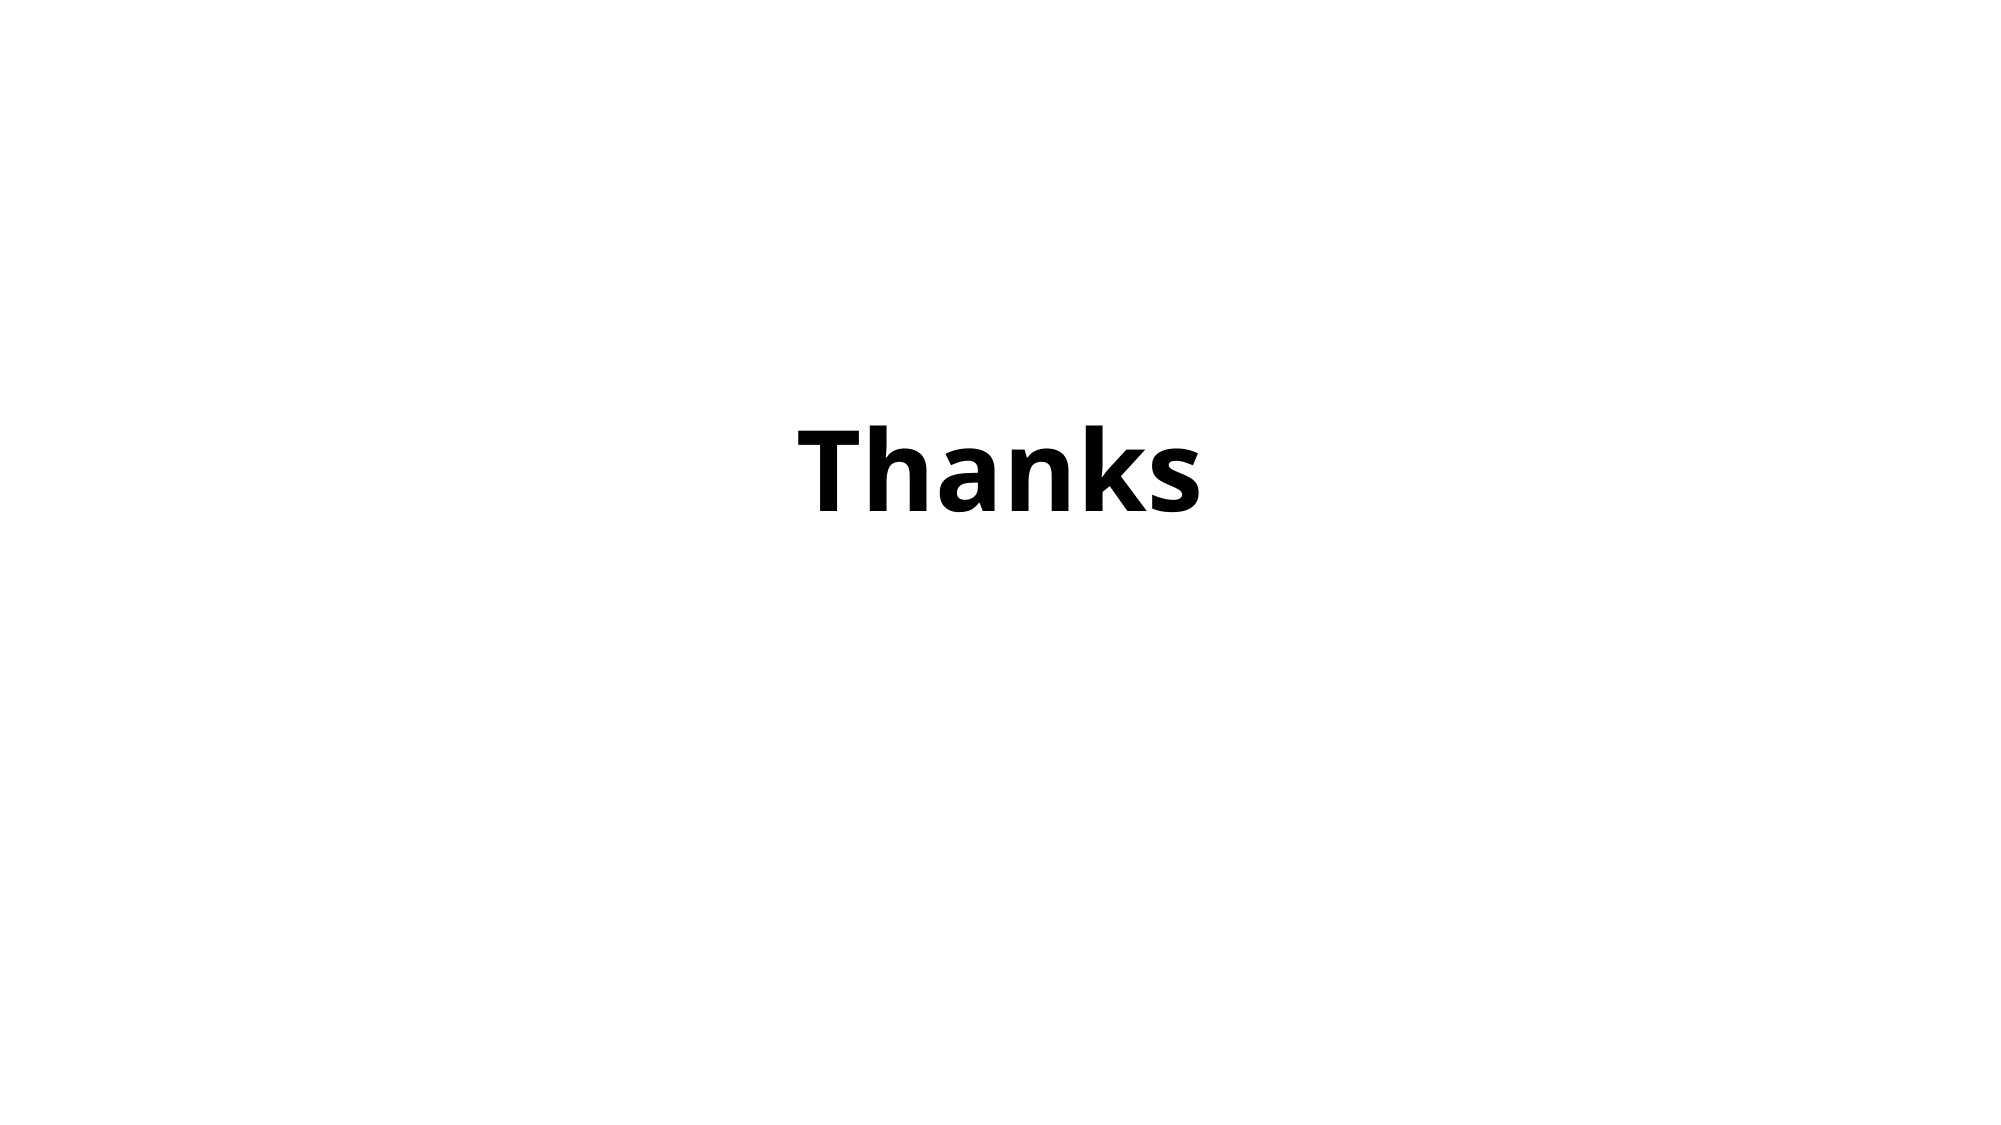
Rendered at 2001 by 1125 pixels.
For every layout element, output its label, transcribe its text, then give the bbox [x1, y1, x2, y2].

title Thanks [137, 59, 1863, 891]
